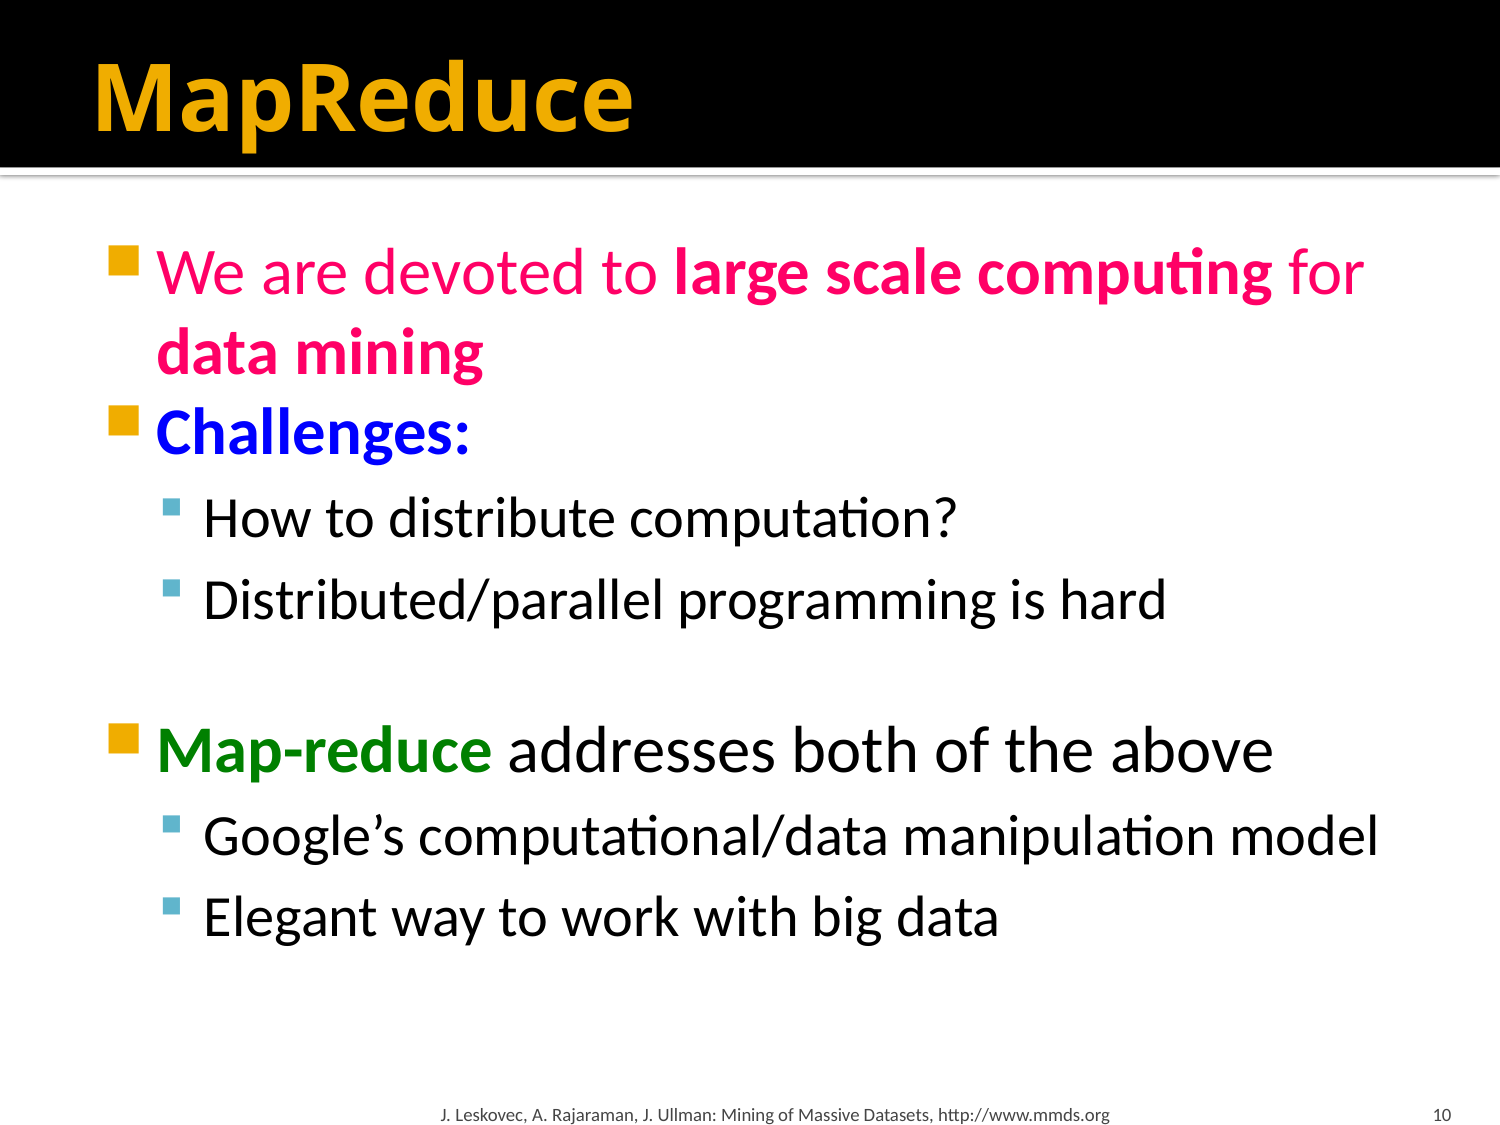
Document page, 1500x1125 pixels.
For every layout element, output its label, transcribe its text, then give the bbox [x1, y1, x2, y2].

title MapReduce [75, 12, 1425, 175]
list We are devoted to large scale computing for data mining Challenges: How to distribute computation? Distributed/parallel programming is hard Map-reduce addresses both of the above Google’s computational/data manipulation model Elegant way to work with big data [75, 212, 1425, 1075]
slide_number 10 [1345, 1080, 1467, 1125]
footer J. Leskovec, A. Rajaraman, J. Ullman: Mining of Massive Datasets, http://www.mmds.org [433, 1080, 1337, 1125]
